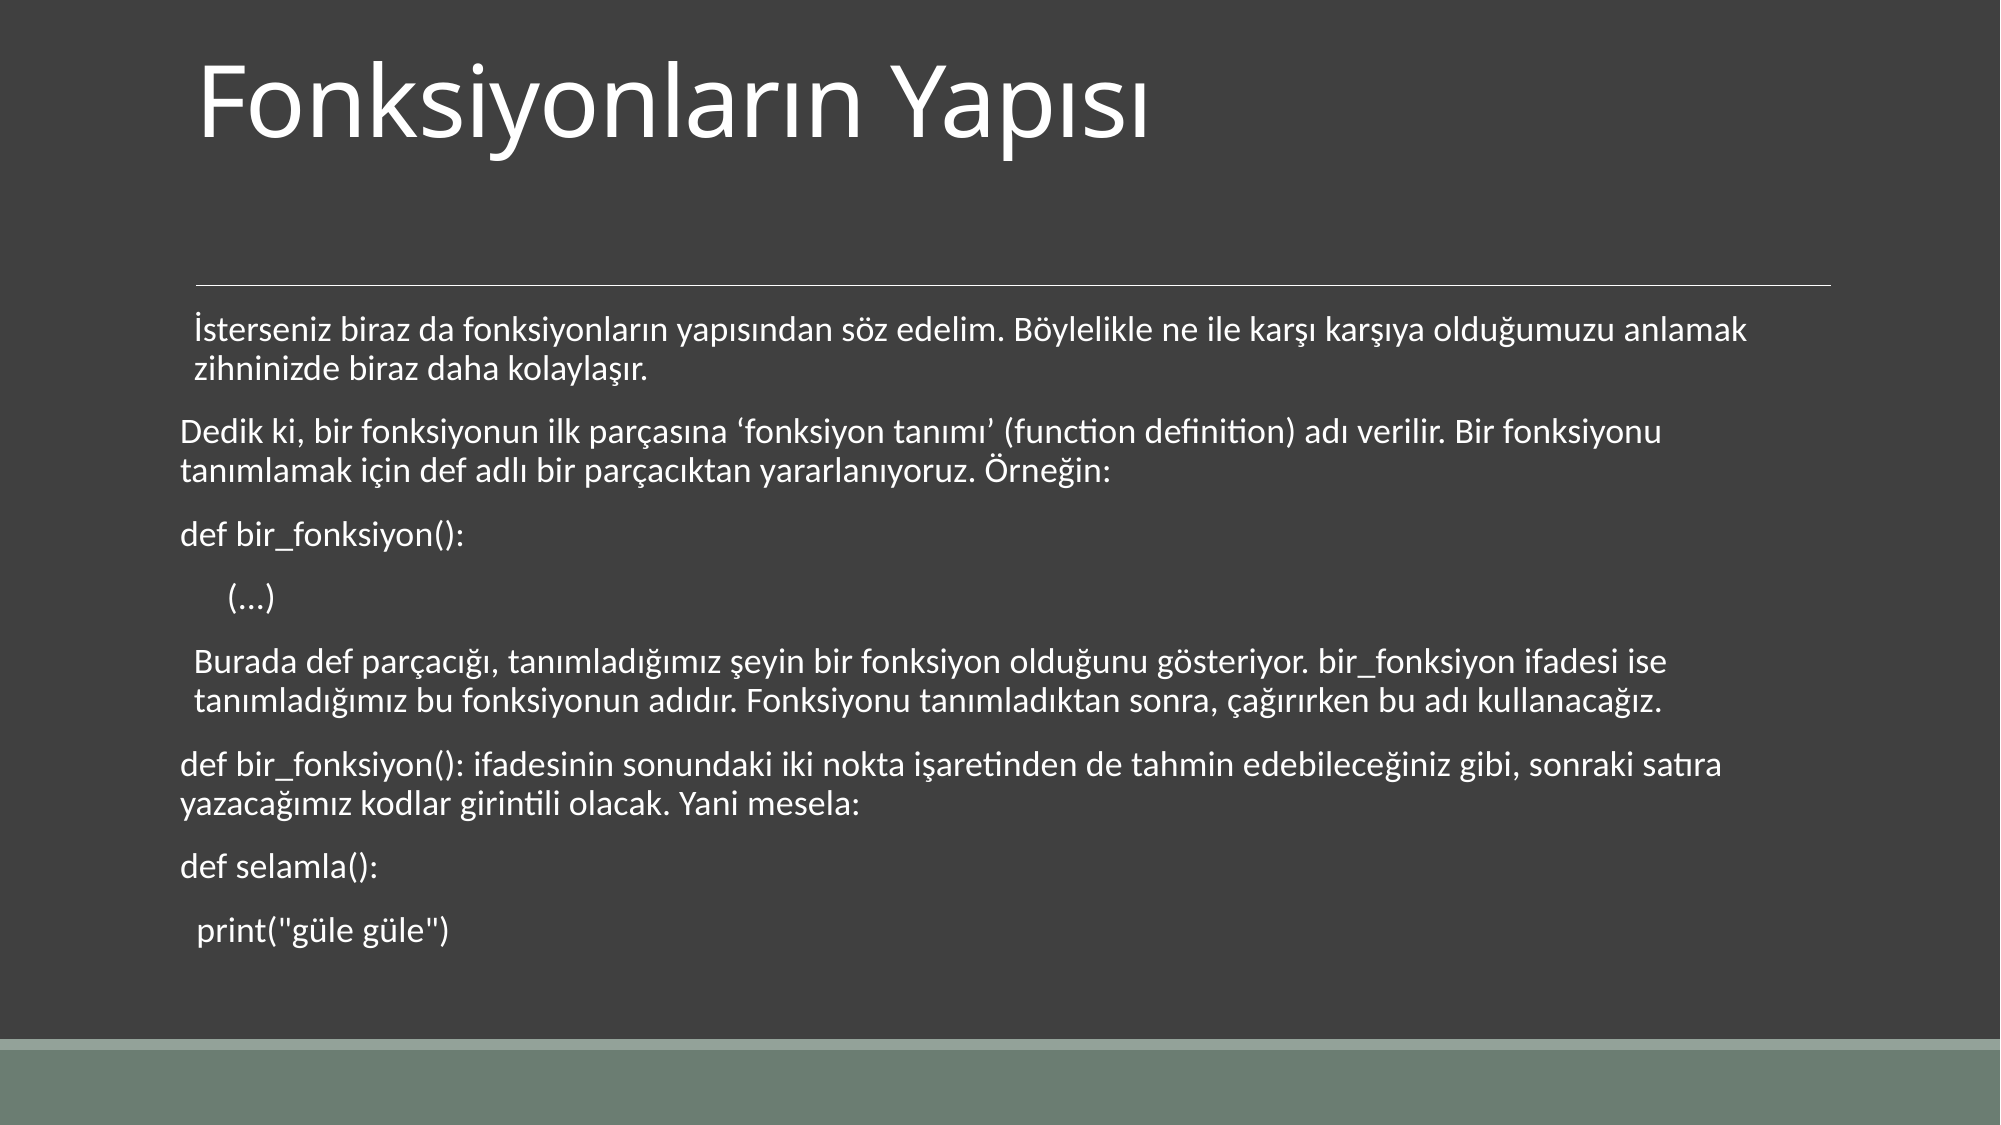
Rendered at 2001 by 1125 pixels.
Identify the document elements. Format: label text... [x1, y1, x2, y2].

title Fonksiyonların Yapısı [180, 47, 1830, 285]
list İsterseniz biraz da fonksiyonların yapısından söz edelim. Böylelikle ne ile karşı karşıya olduğumuzu anlamak zihninizde biraz daha kolaylaşır. Dedik ki, bir fonksiyonun ilk parçasına ‘fonksiyon tanımı’ (function definition) adı verilir. Bir fonksiyonu tanımlamak için def adlı bir parçacıktan yararlanıyoruz. Örneğin: def bir_fonksiyon(): (...) Burada def parçacığı, tanımladığımız şeyin bir fonksiyon olduğunu gösteriyor. bir_fonksiyon ifadesi ise tanımladığımız bu fonksiyonun adıdır. Fonksiyonu tanımladıktan sonra, çağırırken bu adı kullanacağız. def bir_fonksiyon(): ifadesinin sonundaki iki nokta işaretinden de tahmin edebileceğiniz gibi, sonraki satıra yazacağımız kodlar girintili olacak. Yani mesela: def selamla(): print("güle güle") [180, 302, 1830, 963]
